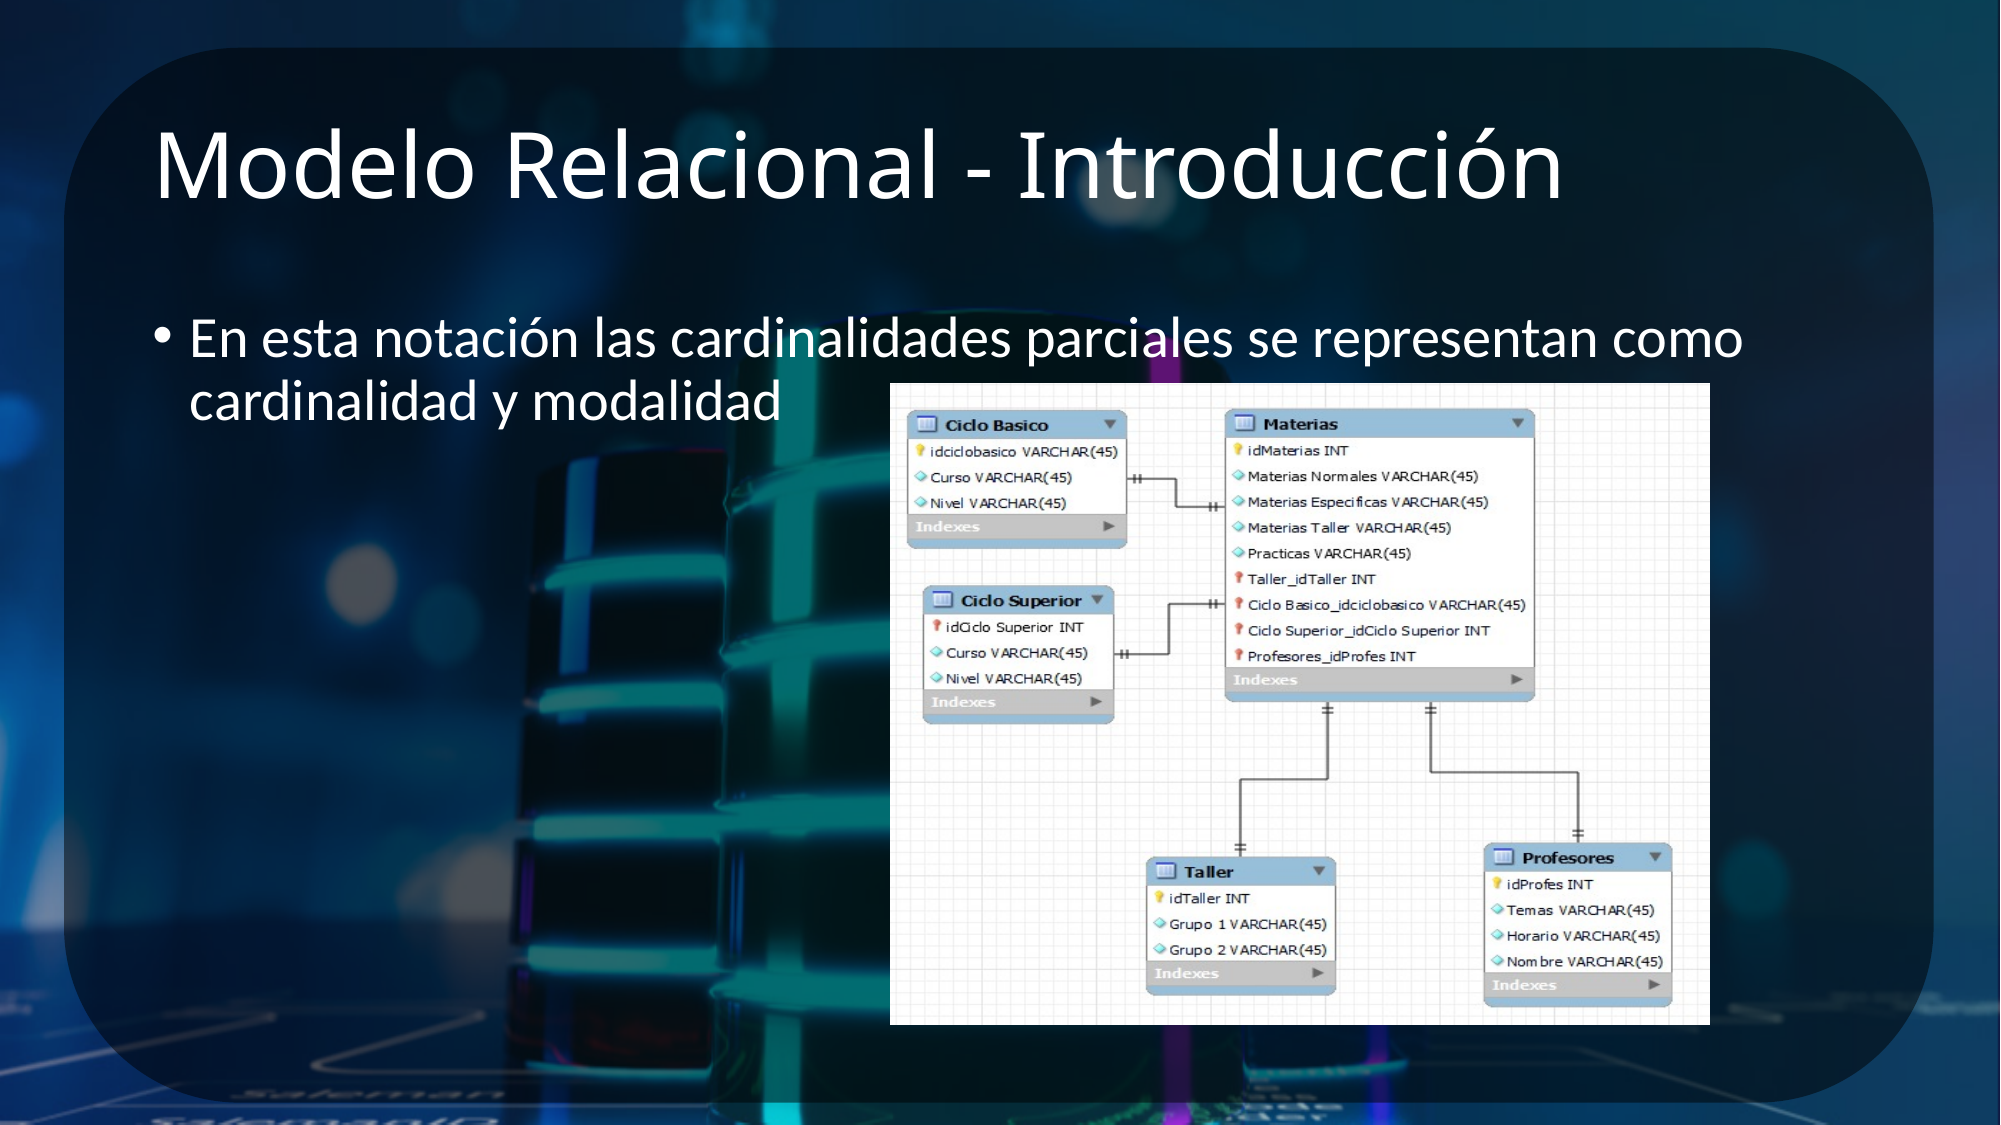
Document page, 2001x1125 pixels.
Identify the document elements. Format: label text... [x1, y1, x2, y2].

picture [835, 1114, 845, 1121]
picture [696, 49, 704, 59]
list En esta notación las cardinalidades parciales se representan como cardinalidad y modalidad [137, 299, 1863, 1014]
title Modelo Relacional - Introducción [137, 59, 1863, 278]
picture [0, 0, 2000, 1125]
picture [748, 49, 759, 59]
